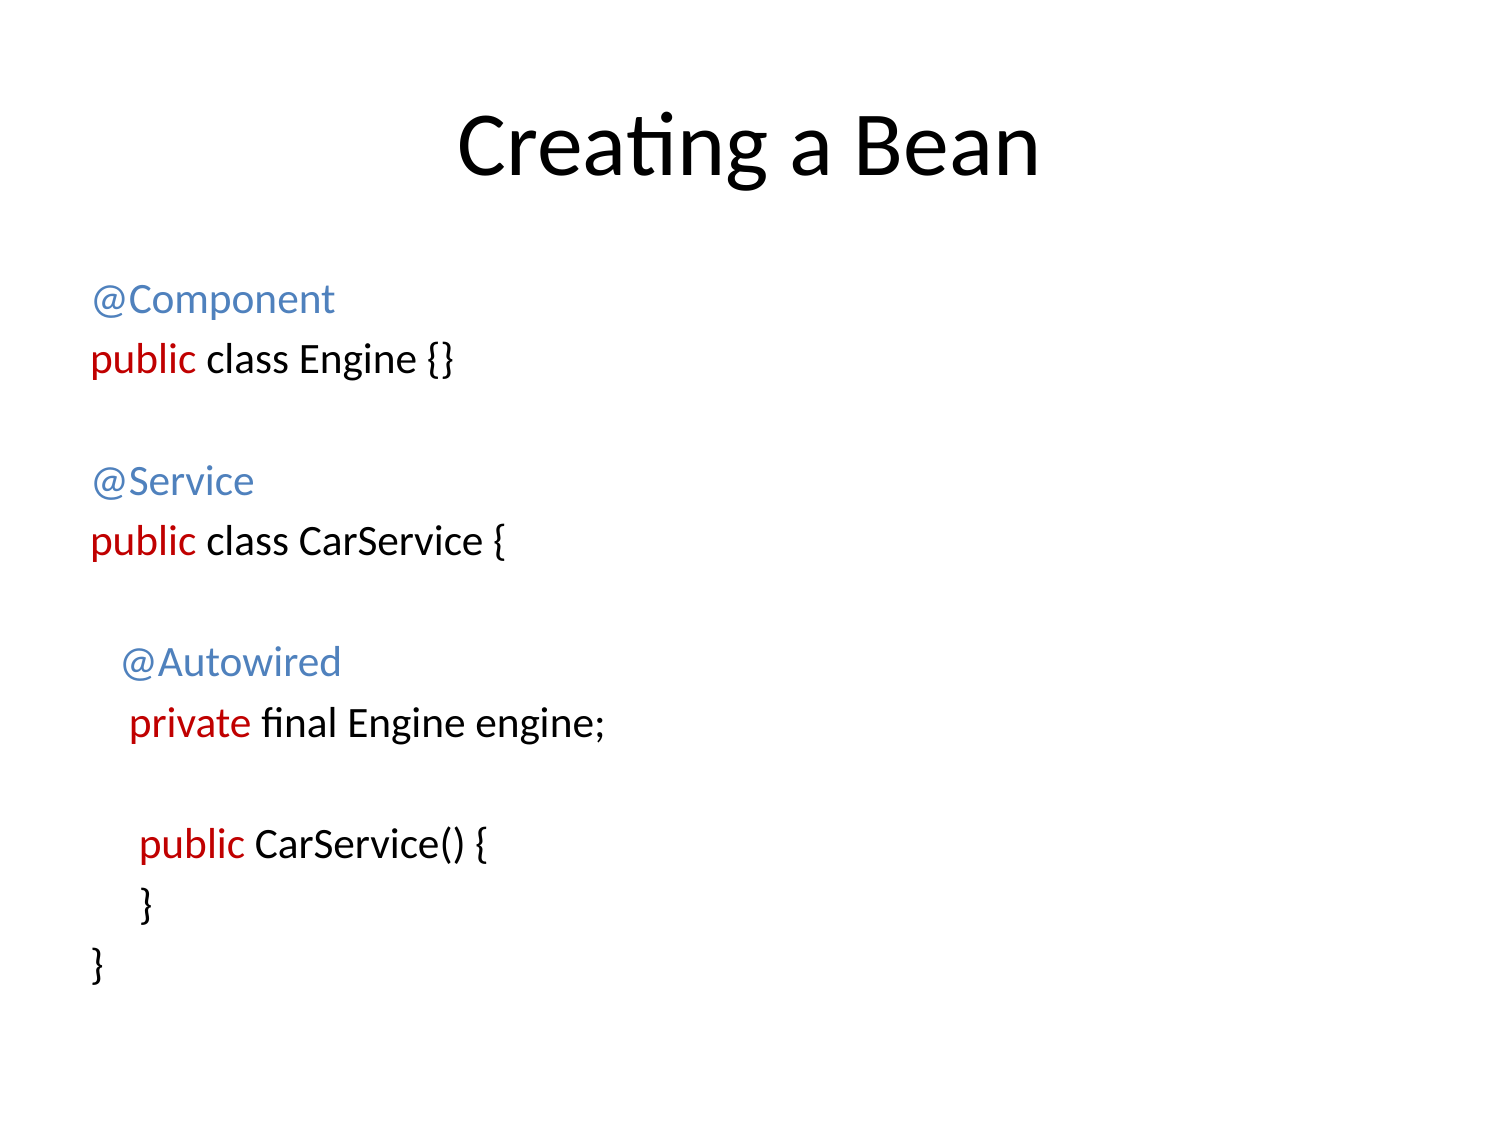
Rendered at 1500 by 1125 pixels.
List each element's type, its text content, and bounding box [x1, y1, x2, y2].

title Creating a Bean [75, 45, 1425, 233]
list @Component public class Engine {} @Service public class CarService { @Autowired private final Engine engine; public CarService() { } } [75, 262, 1425, 1005]
